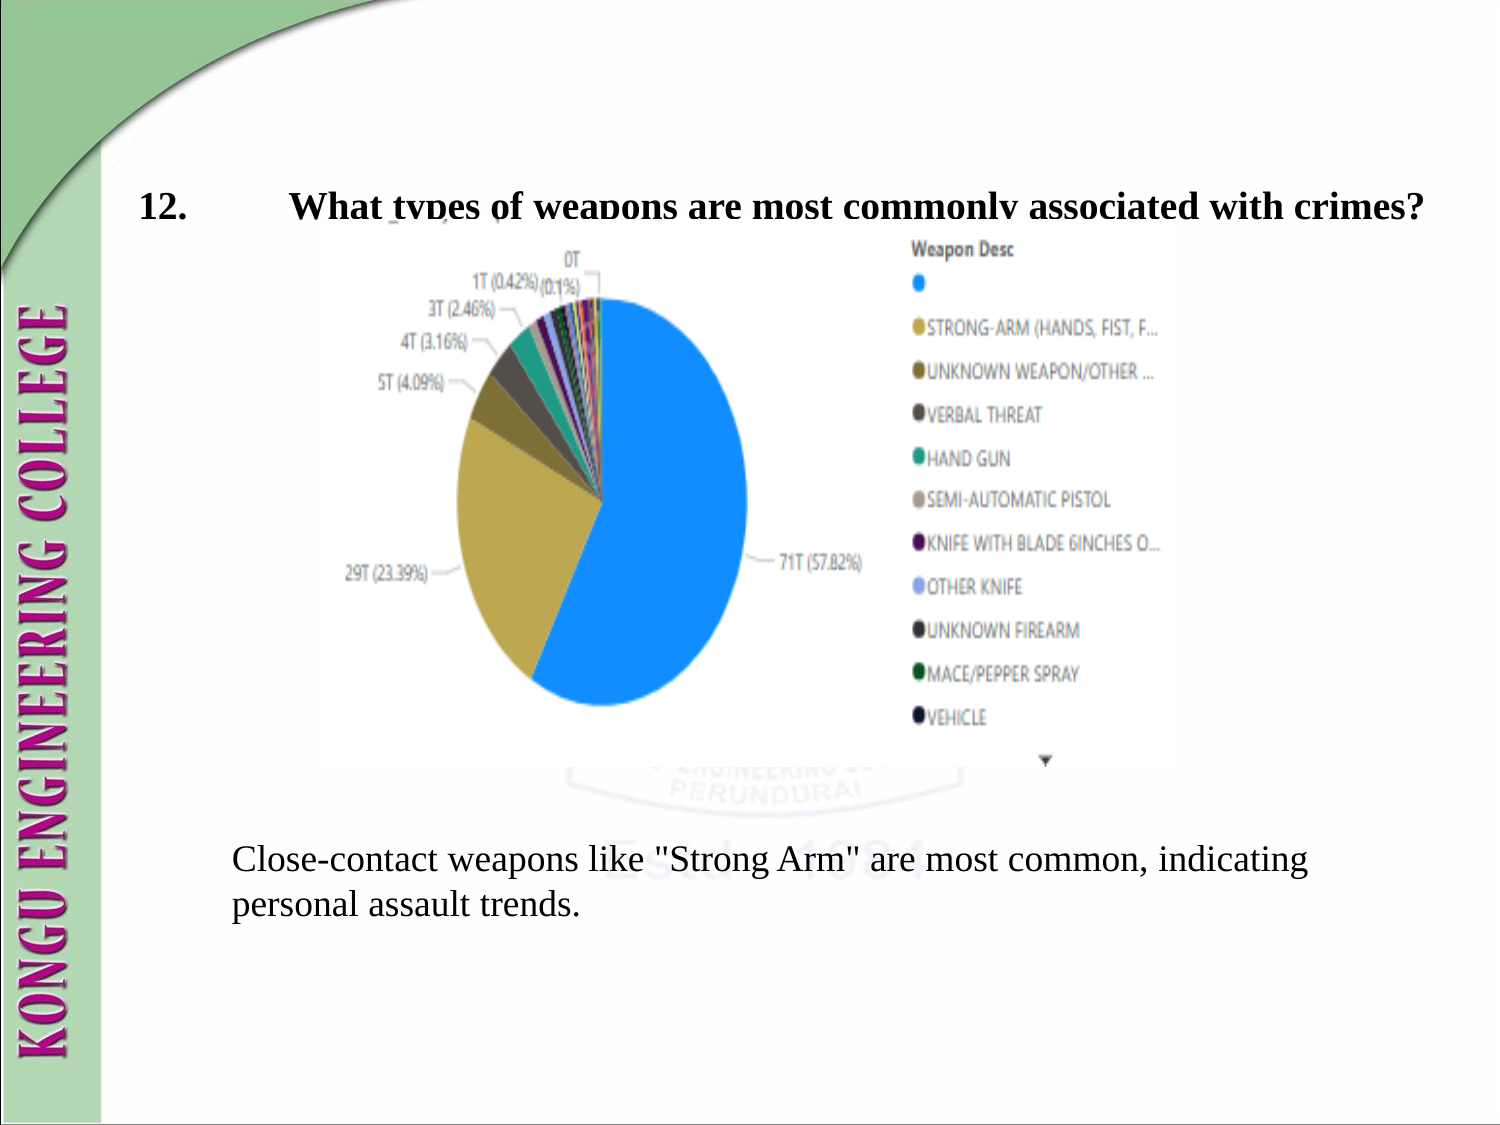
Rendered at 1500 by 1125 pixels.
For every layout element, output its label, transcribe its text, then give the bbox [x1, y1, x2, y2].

text_box Close-contact weapons like "Strong Arm" are most common, indicating personal assault trends. [216, 819, 1380, 1000]
picture [0, 0, 1500, 1125]
list 12. What types of weapons are most commonly associated with crimes? [123, 125, 1474, 1030]
